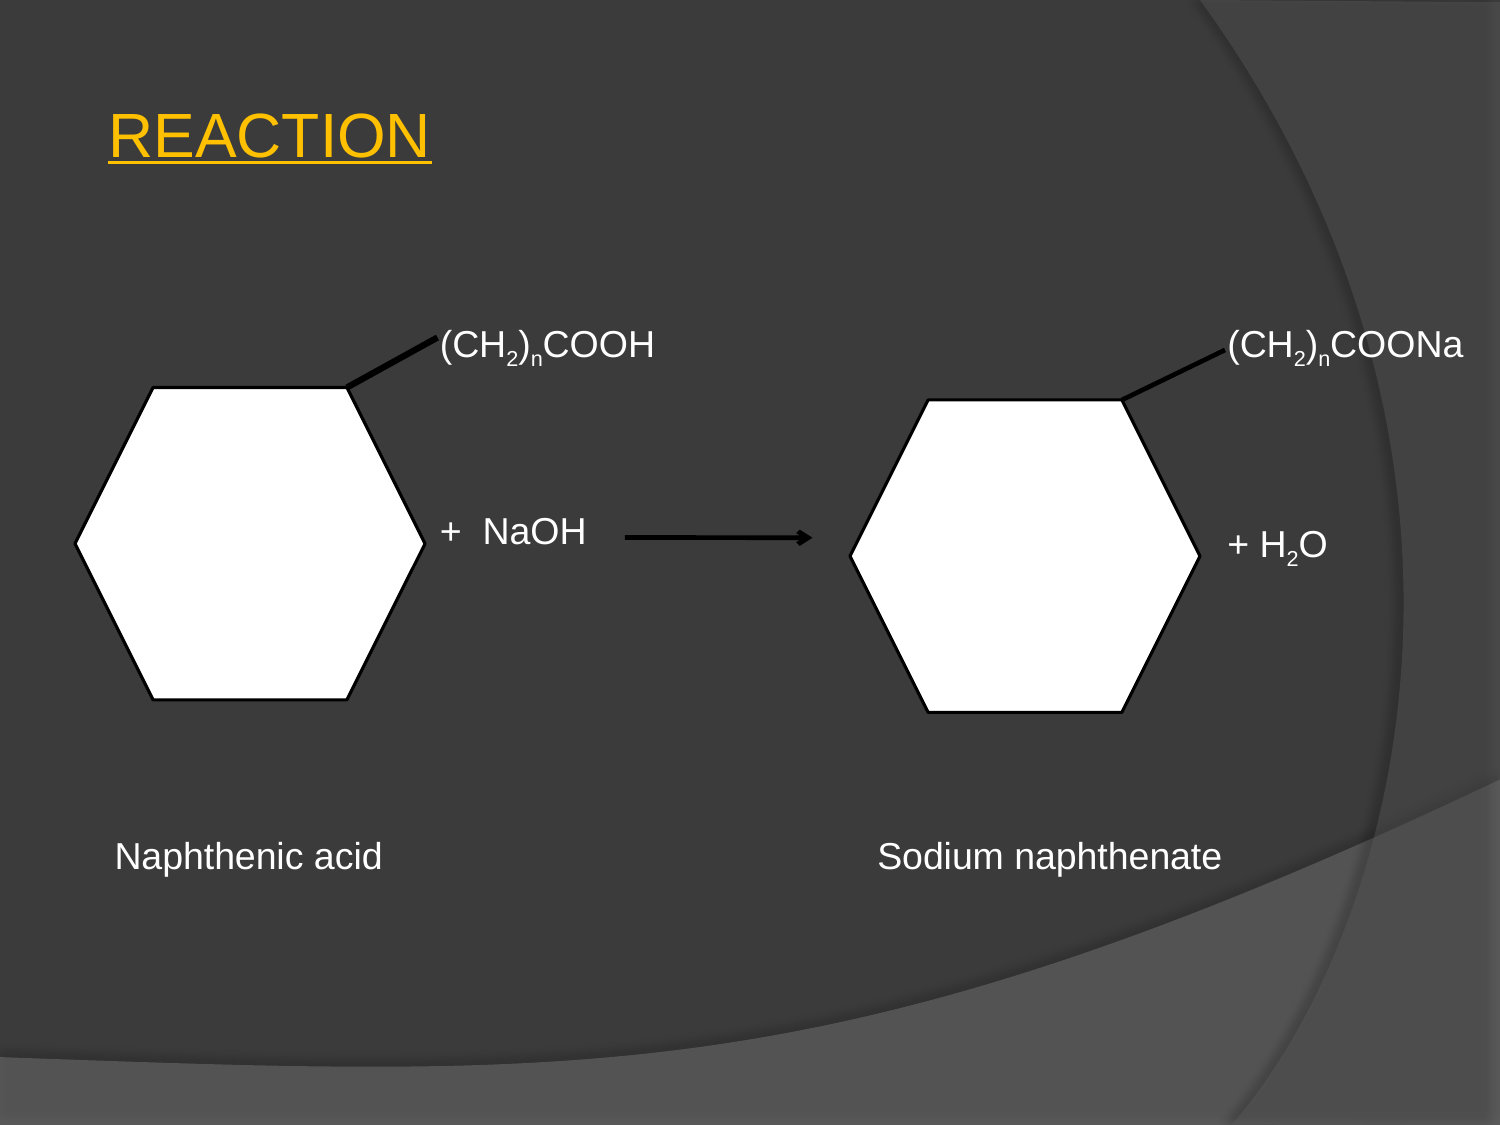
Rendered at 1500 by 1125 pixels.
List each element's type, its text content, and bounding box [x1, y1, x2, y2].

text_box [74, 337, 438, 701]
text_box Naphthenic acid [99, 824, 538, 885]
text_box (CH2)nCOOH [425, 312, 763, 424]
text_box (CH2)nCOONa [1212, 312, 1500, 424]
text_box [848, 398, 1202, 714]
text_box + NaOH [448, 499, 625, 605]
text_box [1148, 323, 1199, 427]
list REACTION [87, 87, 1438, 1033]
text_box + H2O [1212, 512, 1375, 624]
text_box Sodium naphthenate [862, 824, 1313, 885]
